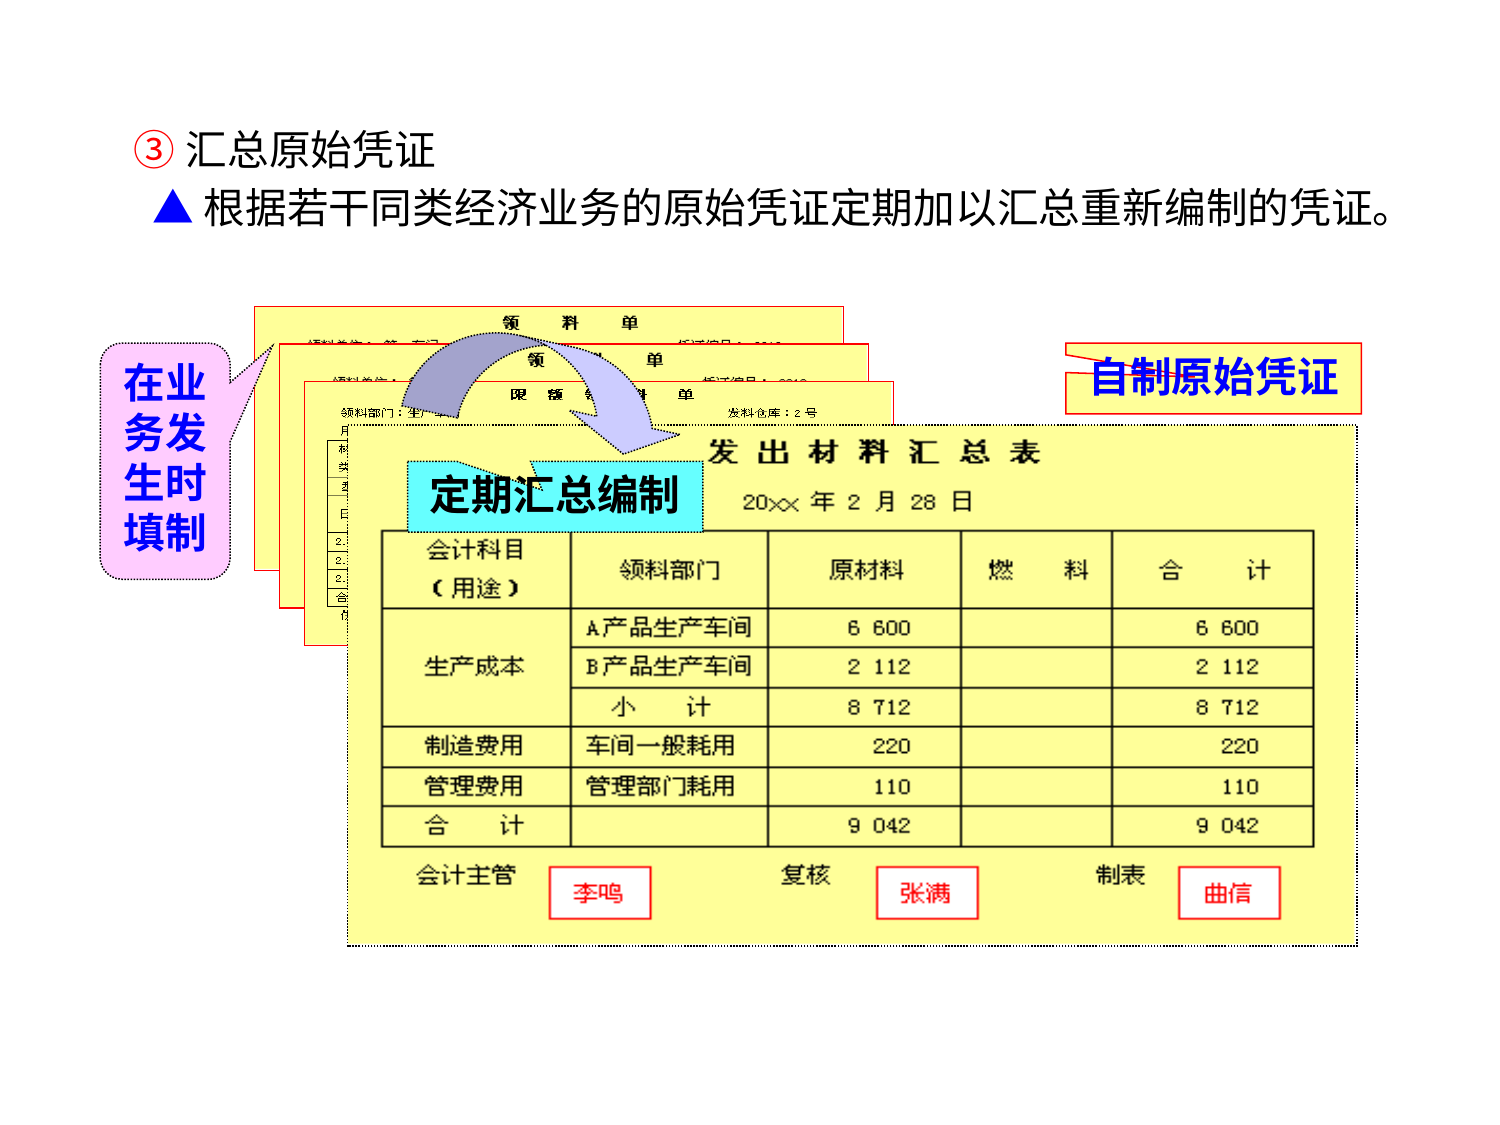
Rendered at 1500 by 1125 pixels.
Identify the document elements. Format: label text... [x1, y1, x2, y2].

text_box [100, 307, 1362, 946]
text_box ③汇总原始凭证 ▲根据若干同类经济业务的原始凭证定期加以汇总重新编制的凭证。 [100, 74, 1436, 260]
